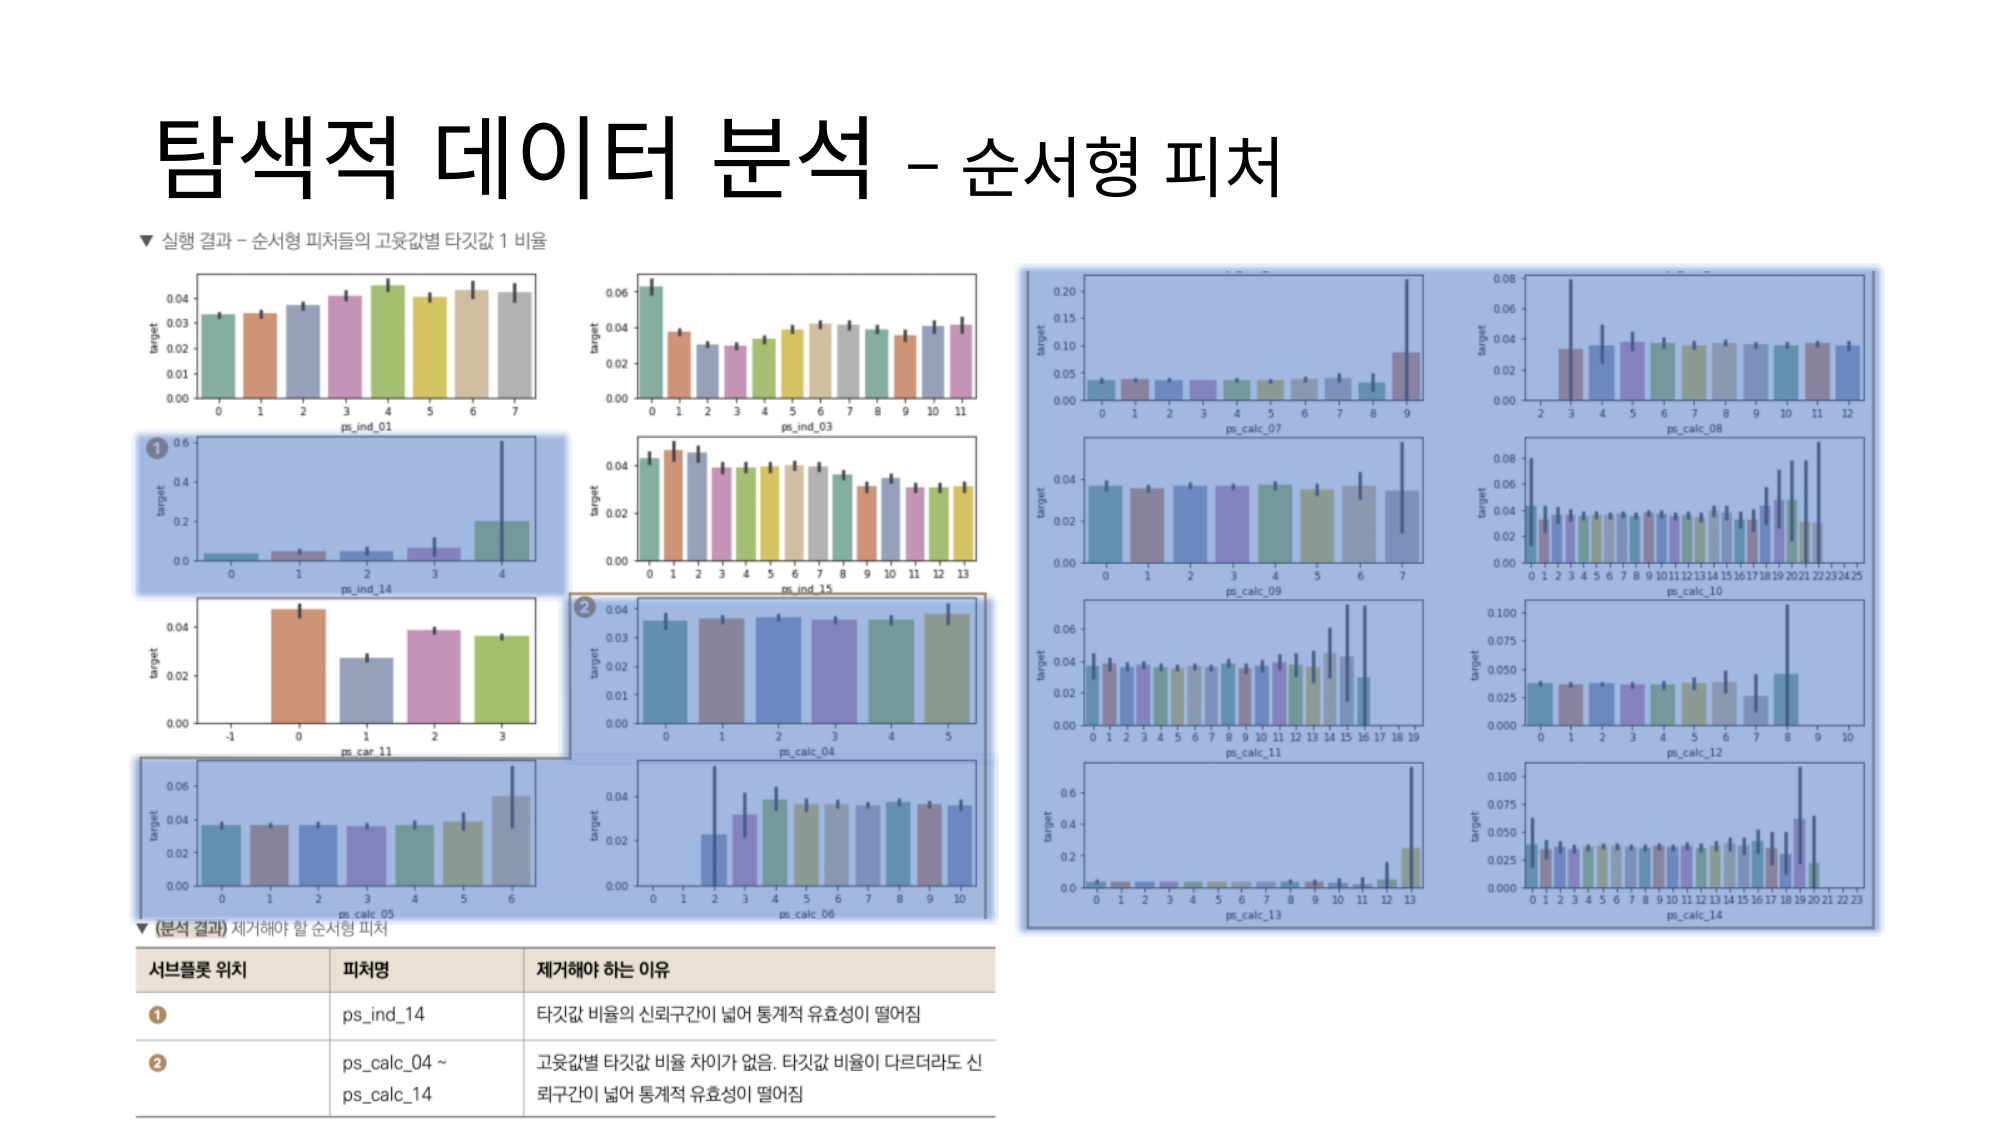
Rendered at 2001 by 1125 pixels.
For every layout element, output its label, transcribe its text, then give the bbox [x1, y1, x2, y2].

title 탐색적 데이터 분석 – 순서형 피처 [137, 54, 1863, 272]
picture [1024, 271, 1878, 934]
picture [132, 227, 1003, 1120]
text_box [1019, 267, 1863, 272]
